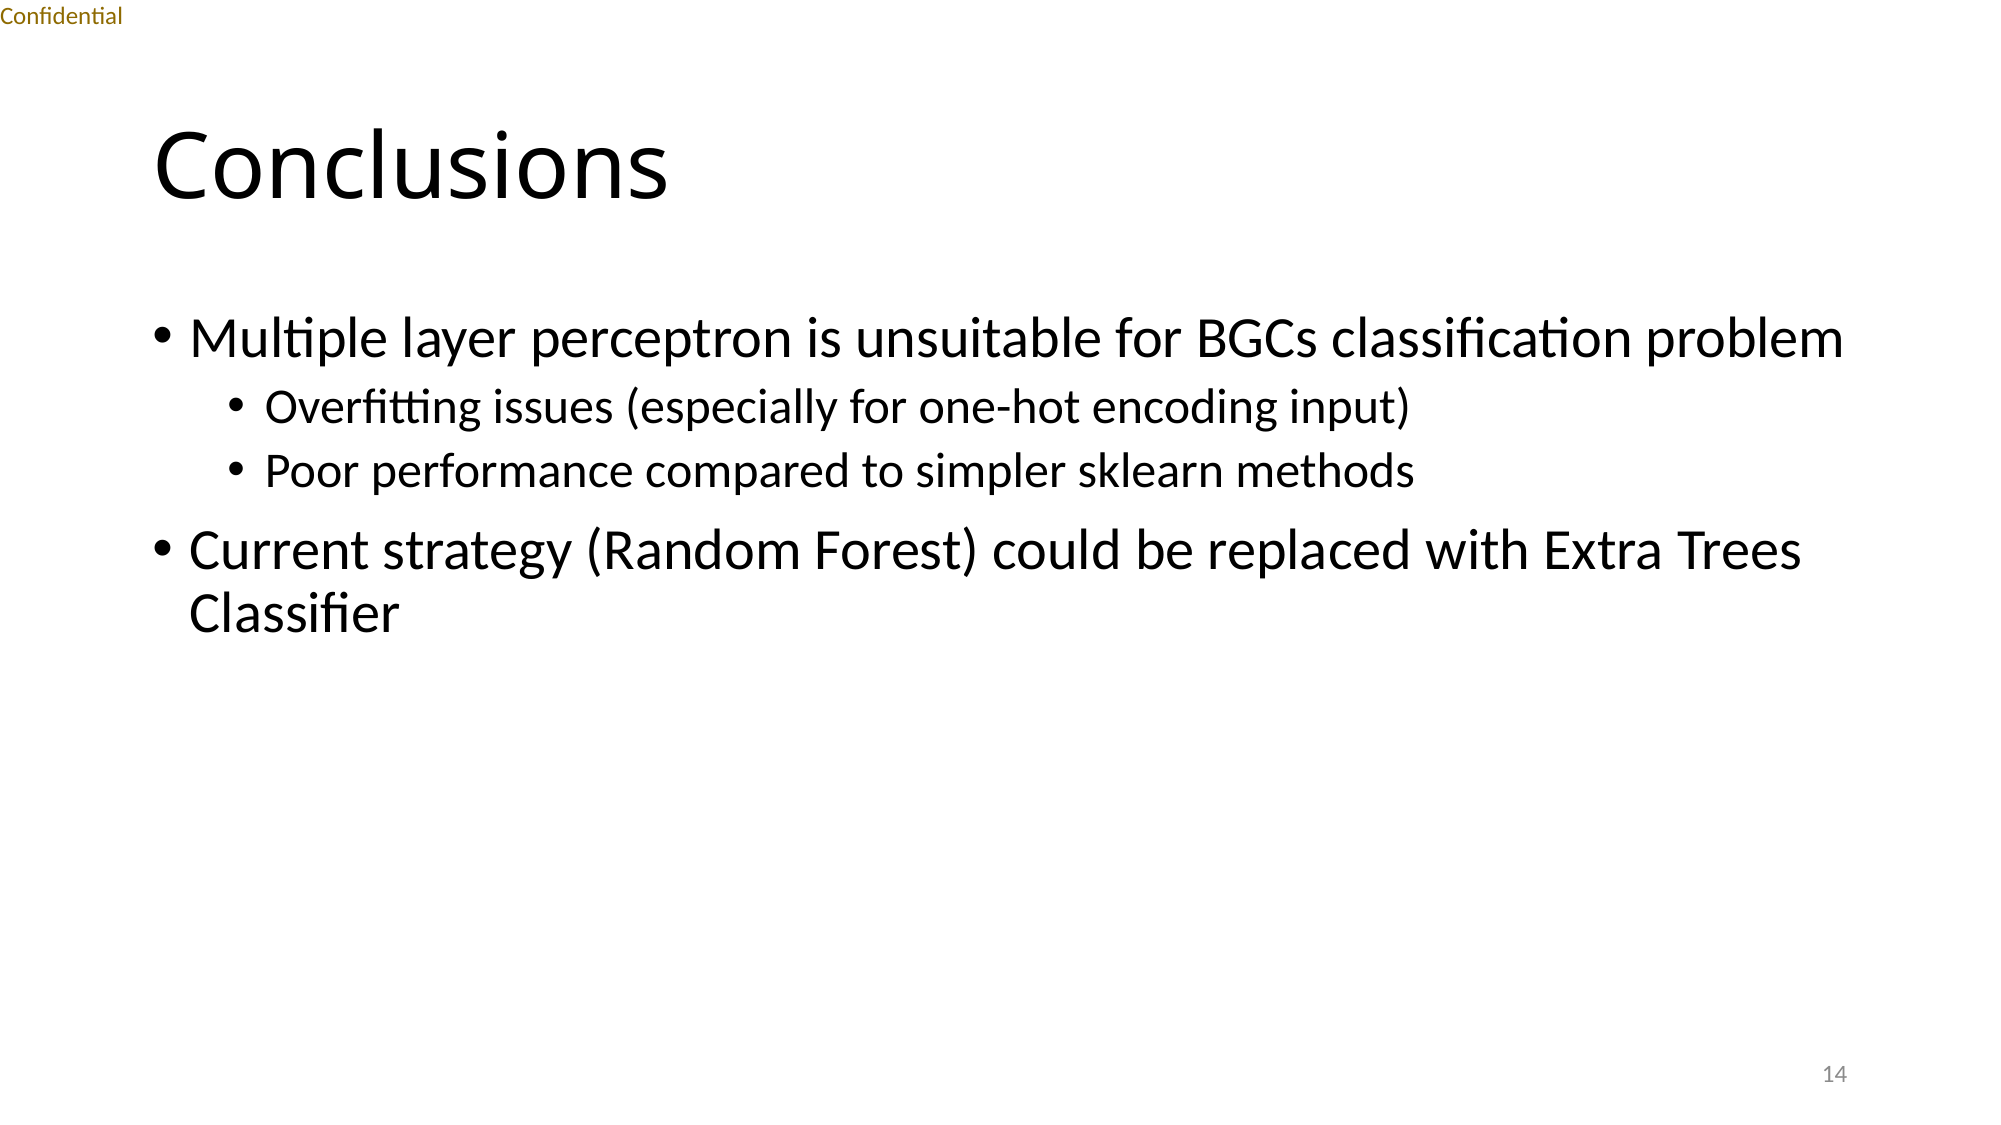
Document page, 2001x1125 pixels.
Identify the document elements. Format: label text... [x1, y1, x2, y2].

slide_number 14 [1412, 1042, 1863, 1103]
list Multiple layer perceptron is unsuitable for BGCs classification problem Overfitting issues (especially for one-hot encoding input) Poor performance compared to simpler sklearn methods Current strategy (Random Forest) could be replaced with Extra Trees Classifier [137, 299, 1863, 1014]
title Conclusions [137, 59, 1863, 278]
